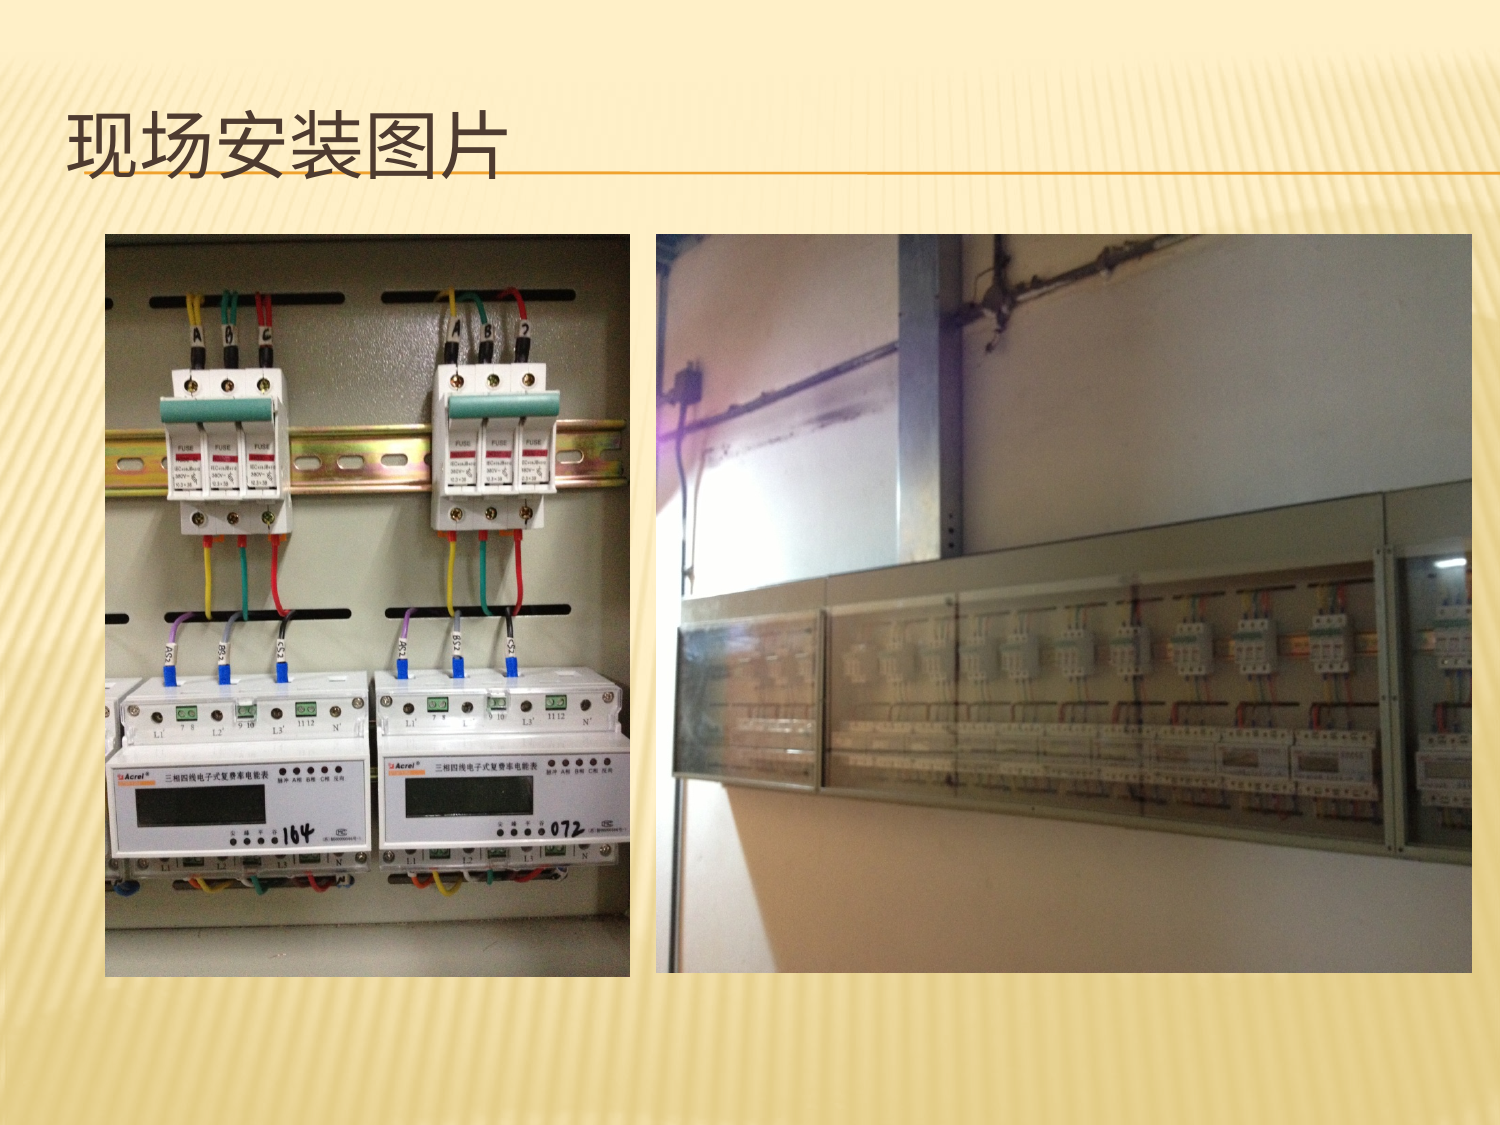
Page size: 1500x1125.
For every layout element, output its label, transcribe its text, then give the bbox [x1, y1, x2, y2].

picture [655, 234, 1472, 973]
title 现场安装图片 [50, 75, 1475, 213]
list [105, 234, 630, 978]
